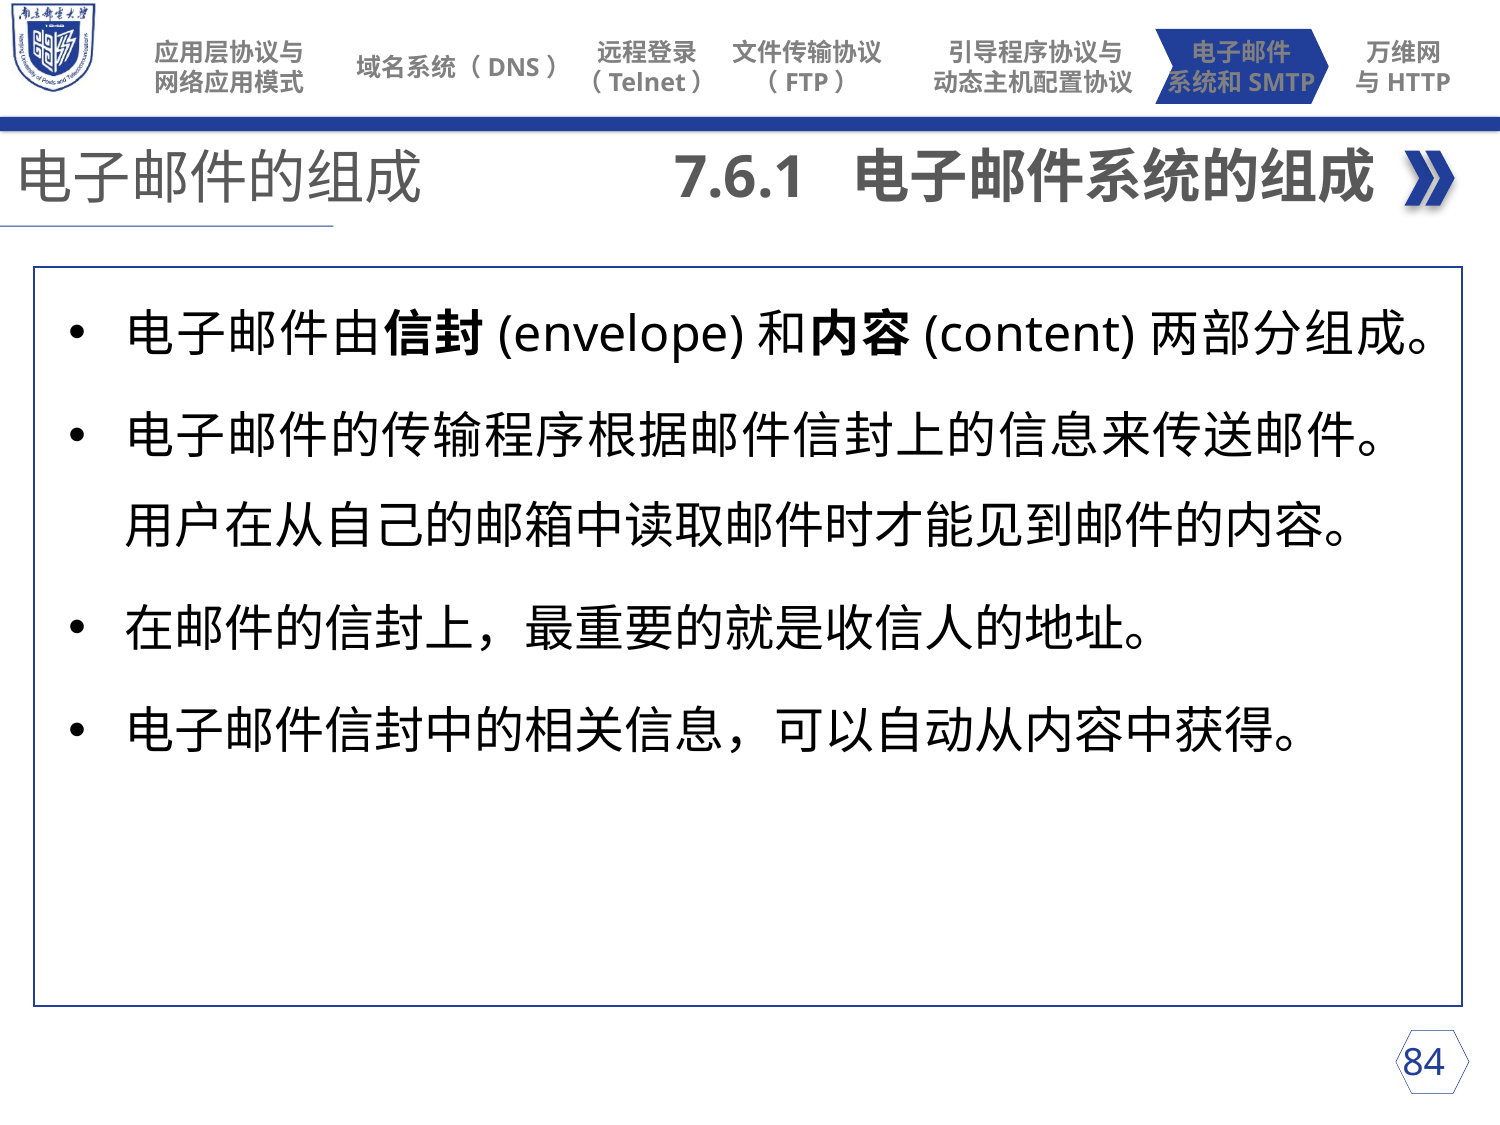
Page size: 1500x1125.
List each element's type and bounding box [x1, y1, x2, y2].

text_box [0, 116, 1500, 217]
text_box [129, 36, 330, 97]
text_box [927, 27, 1500, 105]
text_box [1363, 1030, 1494, 1092]
picture [0, 0, 108, 93]
text_box [33, 263, 1463, 1007]
text_box [355, 36, 916, 97]
text_box [1404, 150, 1455, 206]
